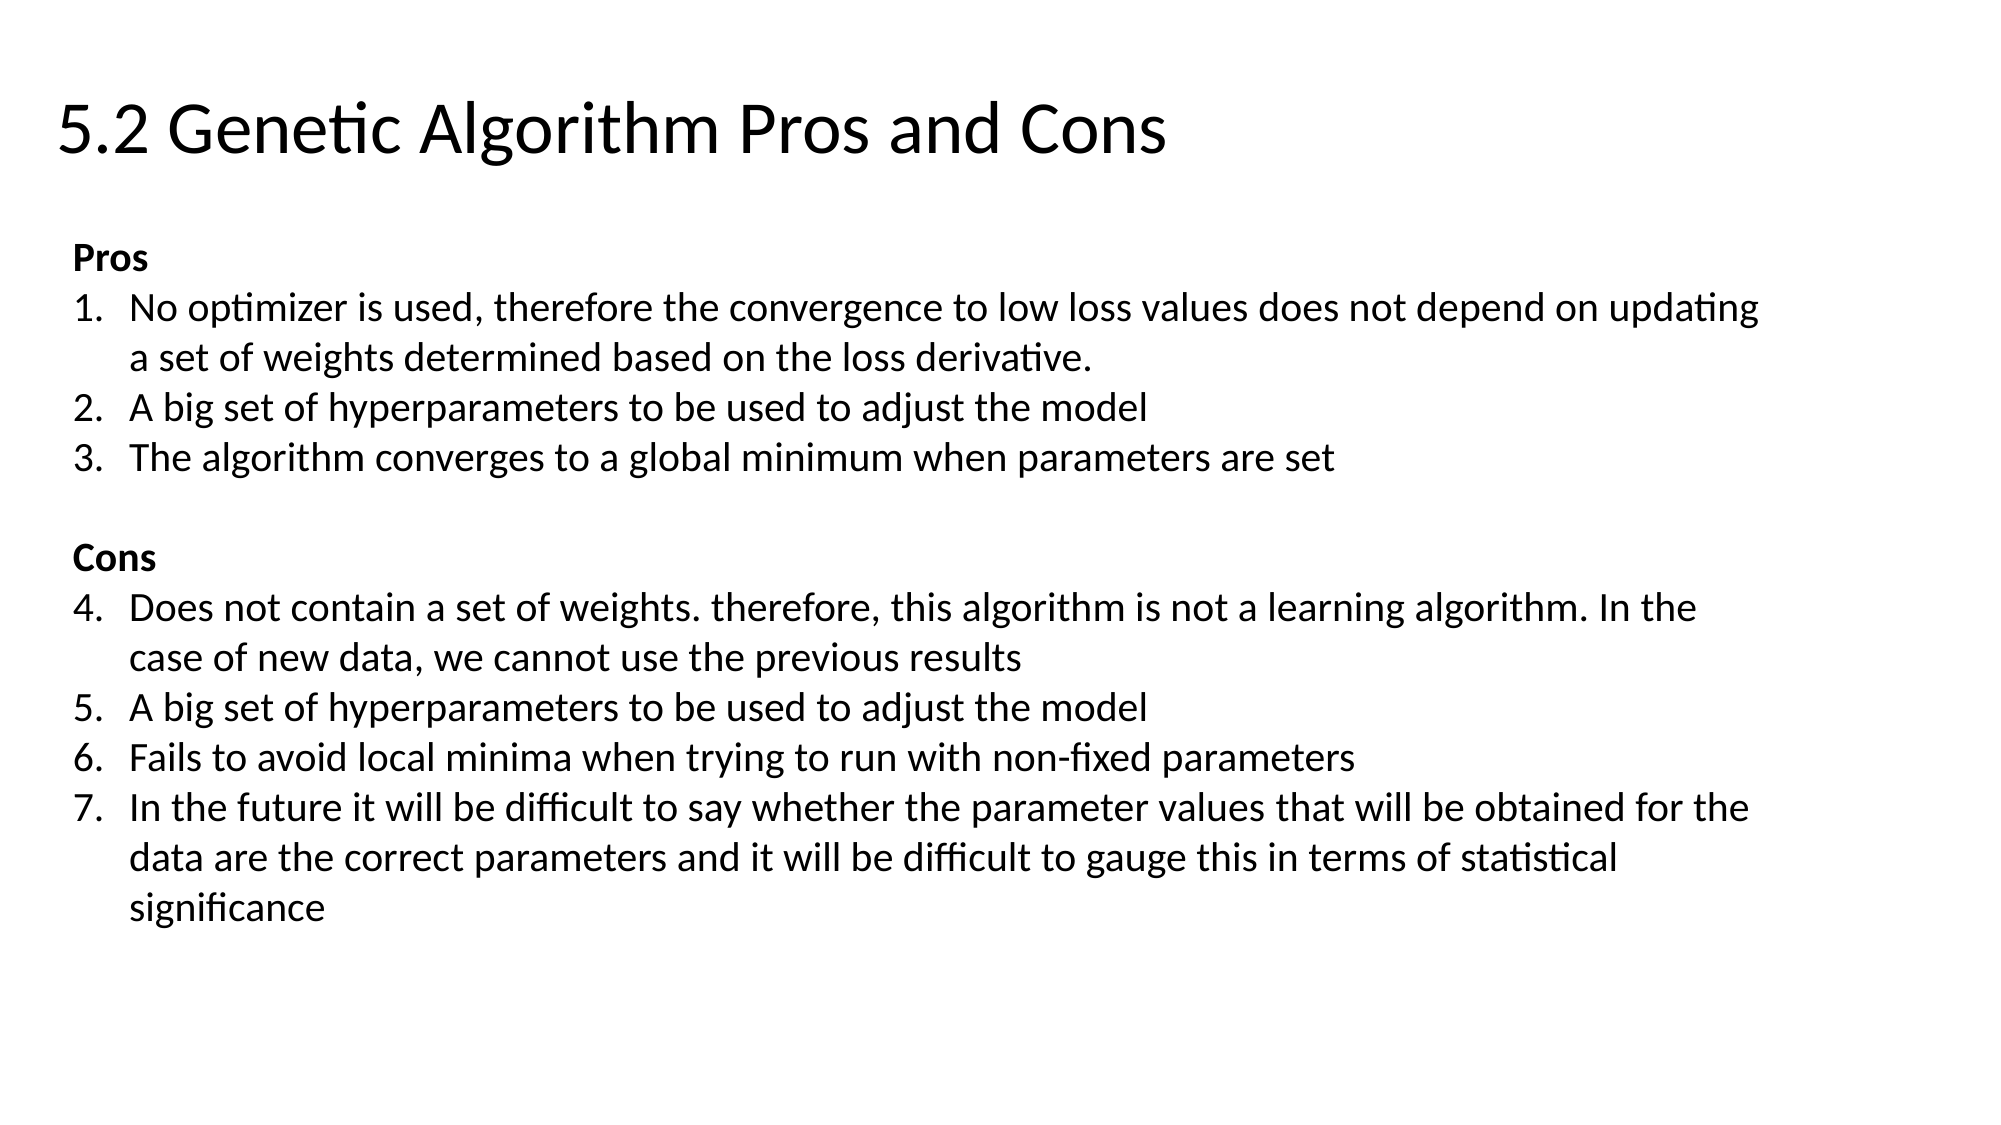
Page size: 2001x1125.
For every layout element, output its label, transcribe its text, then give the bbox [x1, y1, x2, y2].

text_box 5.2 Genetic Algorithm Pros and Cons [41, 71, 1854, 177]
text_box Pros No optimizer is used, therefore the convergence to low loss values ​​does not depend on updating a set of weights determined based on the loss derivative. A big set of hyperparameters to be used to adjust the model The algorithm converges to a global minimum when parameters are set Cons Does not contain a set of weights. therefore, this algorithm is not a learning algorithm. In the case of new data, we cannot use the previous results A big set of hyperparameters to be used to adjust the model Fails to avoid local minima when trying to run with non-fixed parameters In the future it will be difficult to say whether the parameter values ​​that will be obtained for the data are the correct parameters and it will be difficult to gauge this in terms of statistical significance [58, 221, 1787, 987]
